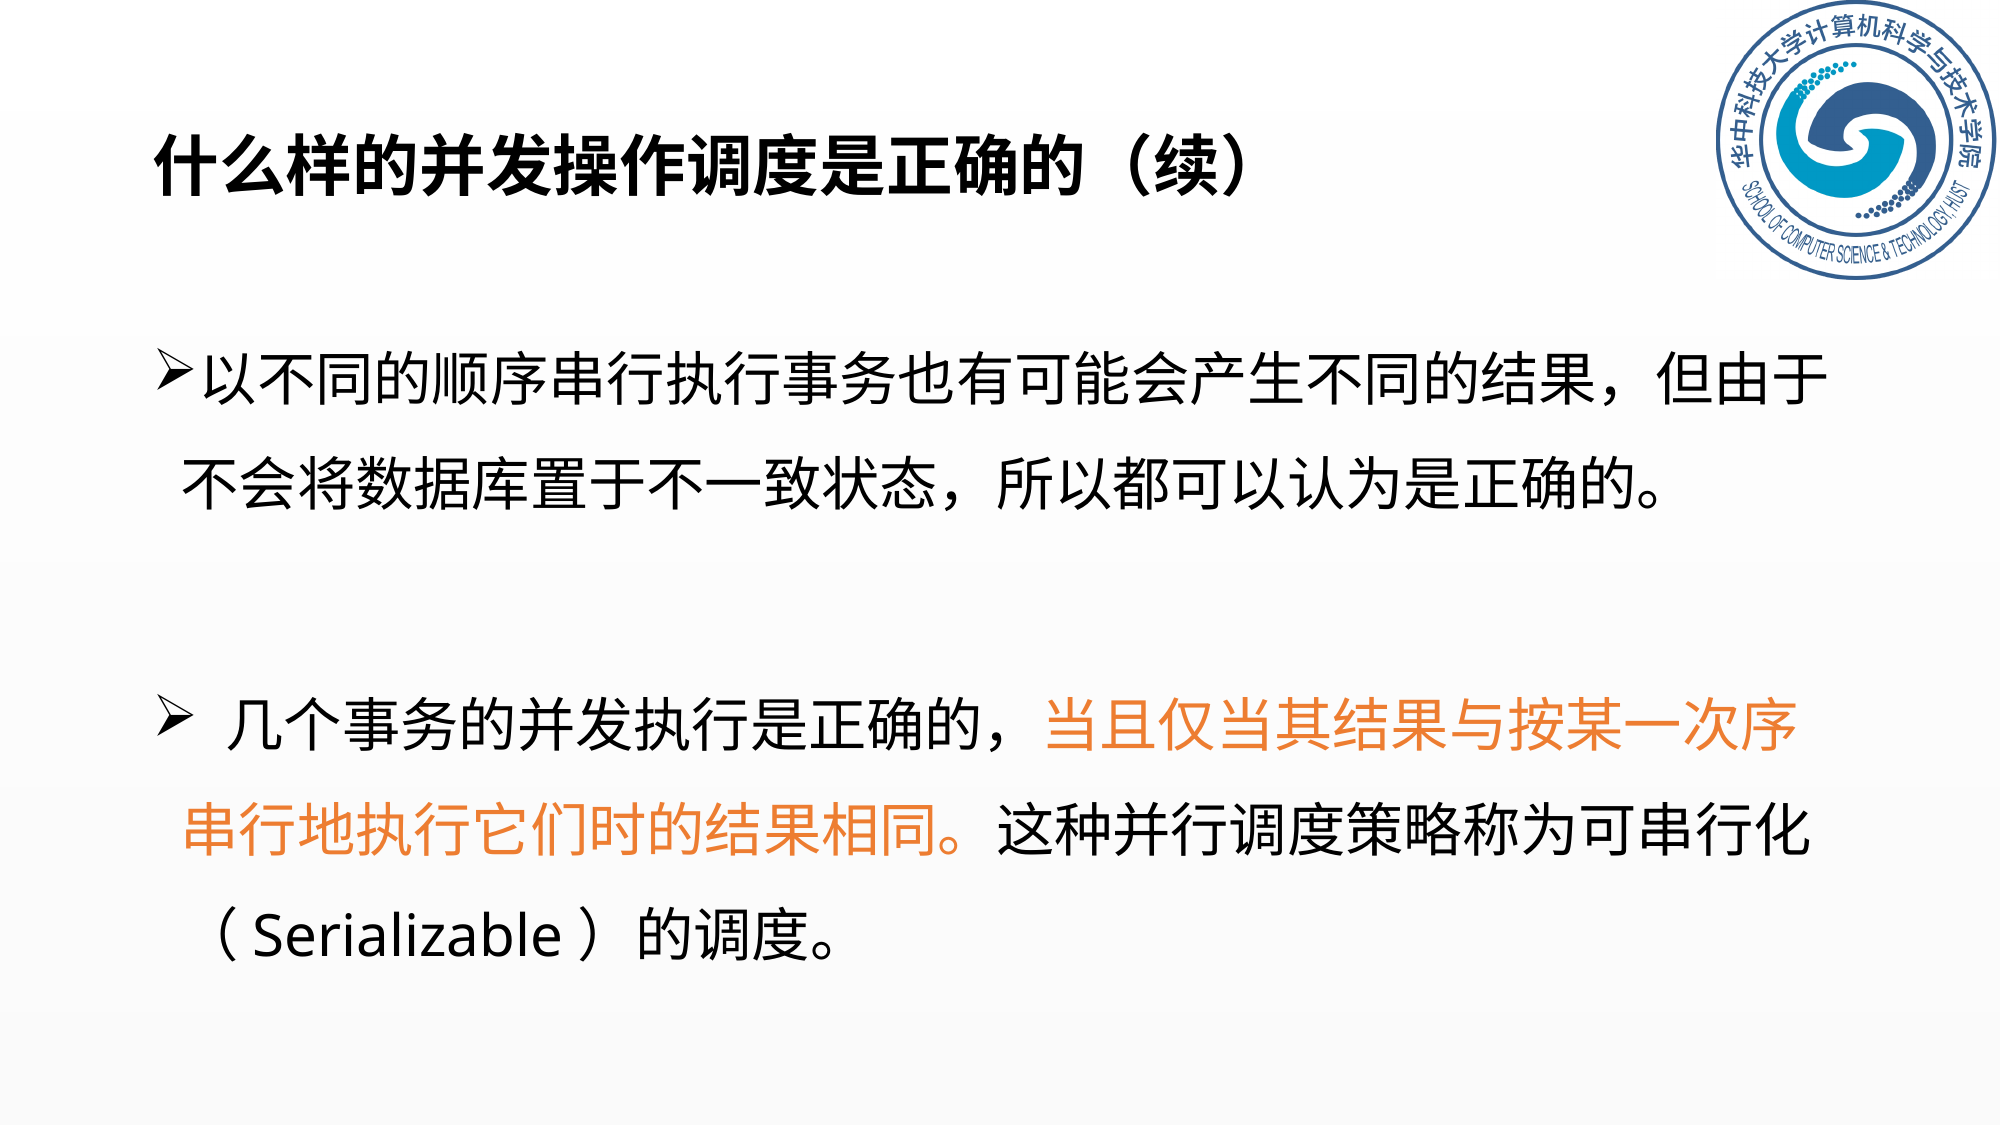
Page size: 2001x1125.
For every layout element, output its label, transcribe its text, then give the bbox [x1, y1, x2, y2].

list 以不同的顺序串行执行事务也有可能会产生不同的结果，但由于不会将数据库置于不一致状态，所以都可以认为是正确的。 几个事务的并发执行是正确的，当且仅当其结果与按某一次序串行地执行它们时的结果相同。这种并行调度策略称为可串行化（Serializable）的调度。 [137, 299, 1863, 1014]
picture [1863, 136, 1868, 155]
title 什么样的并发操作调度是正确的（续） [137, 59, 1863, 278]
picture [1716, 0, 1999, 280]
